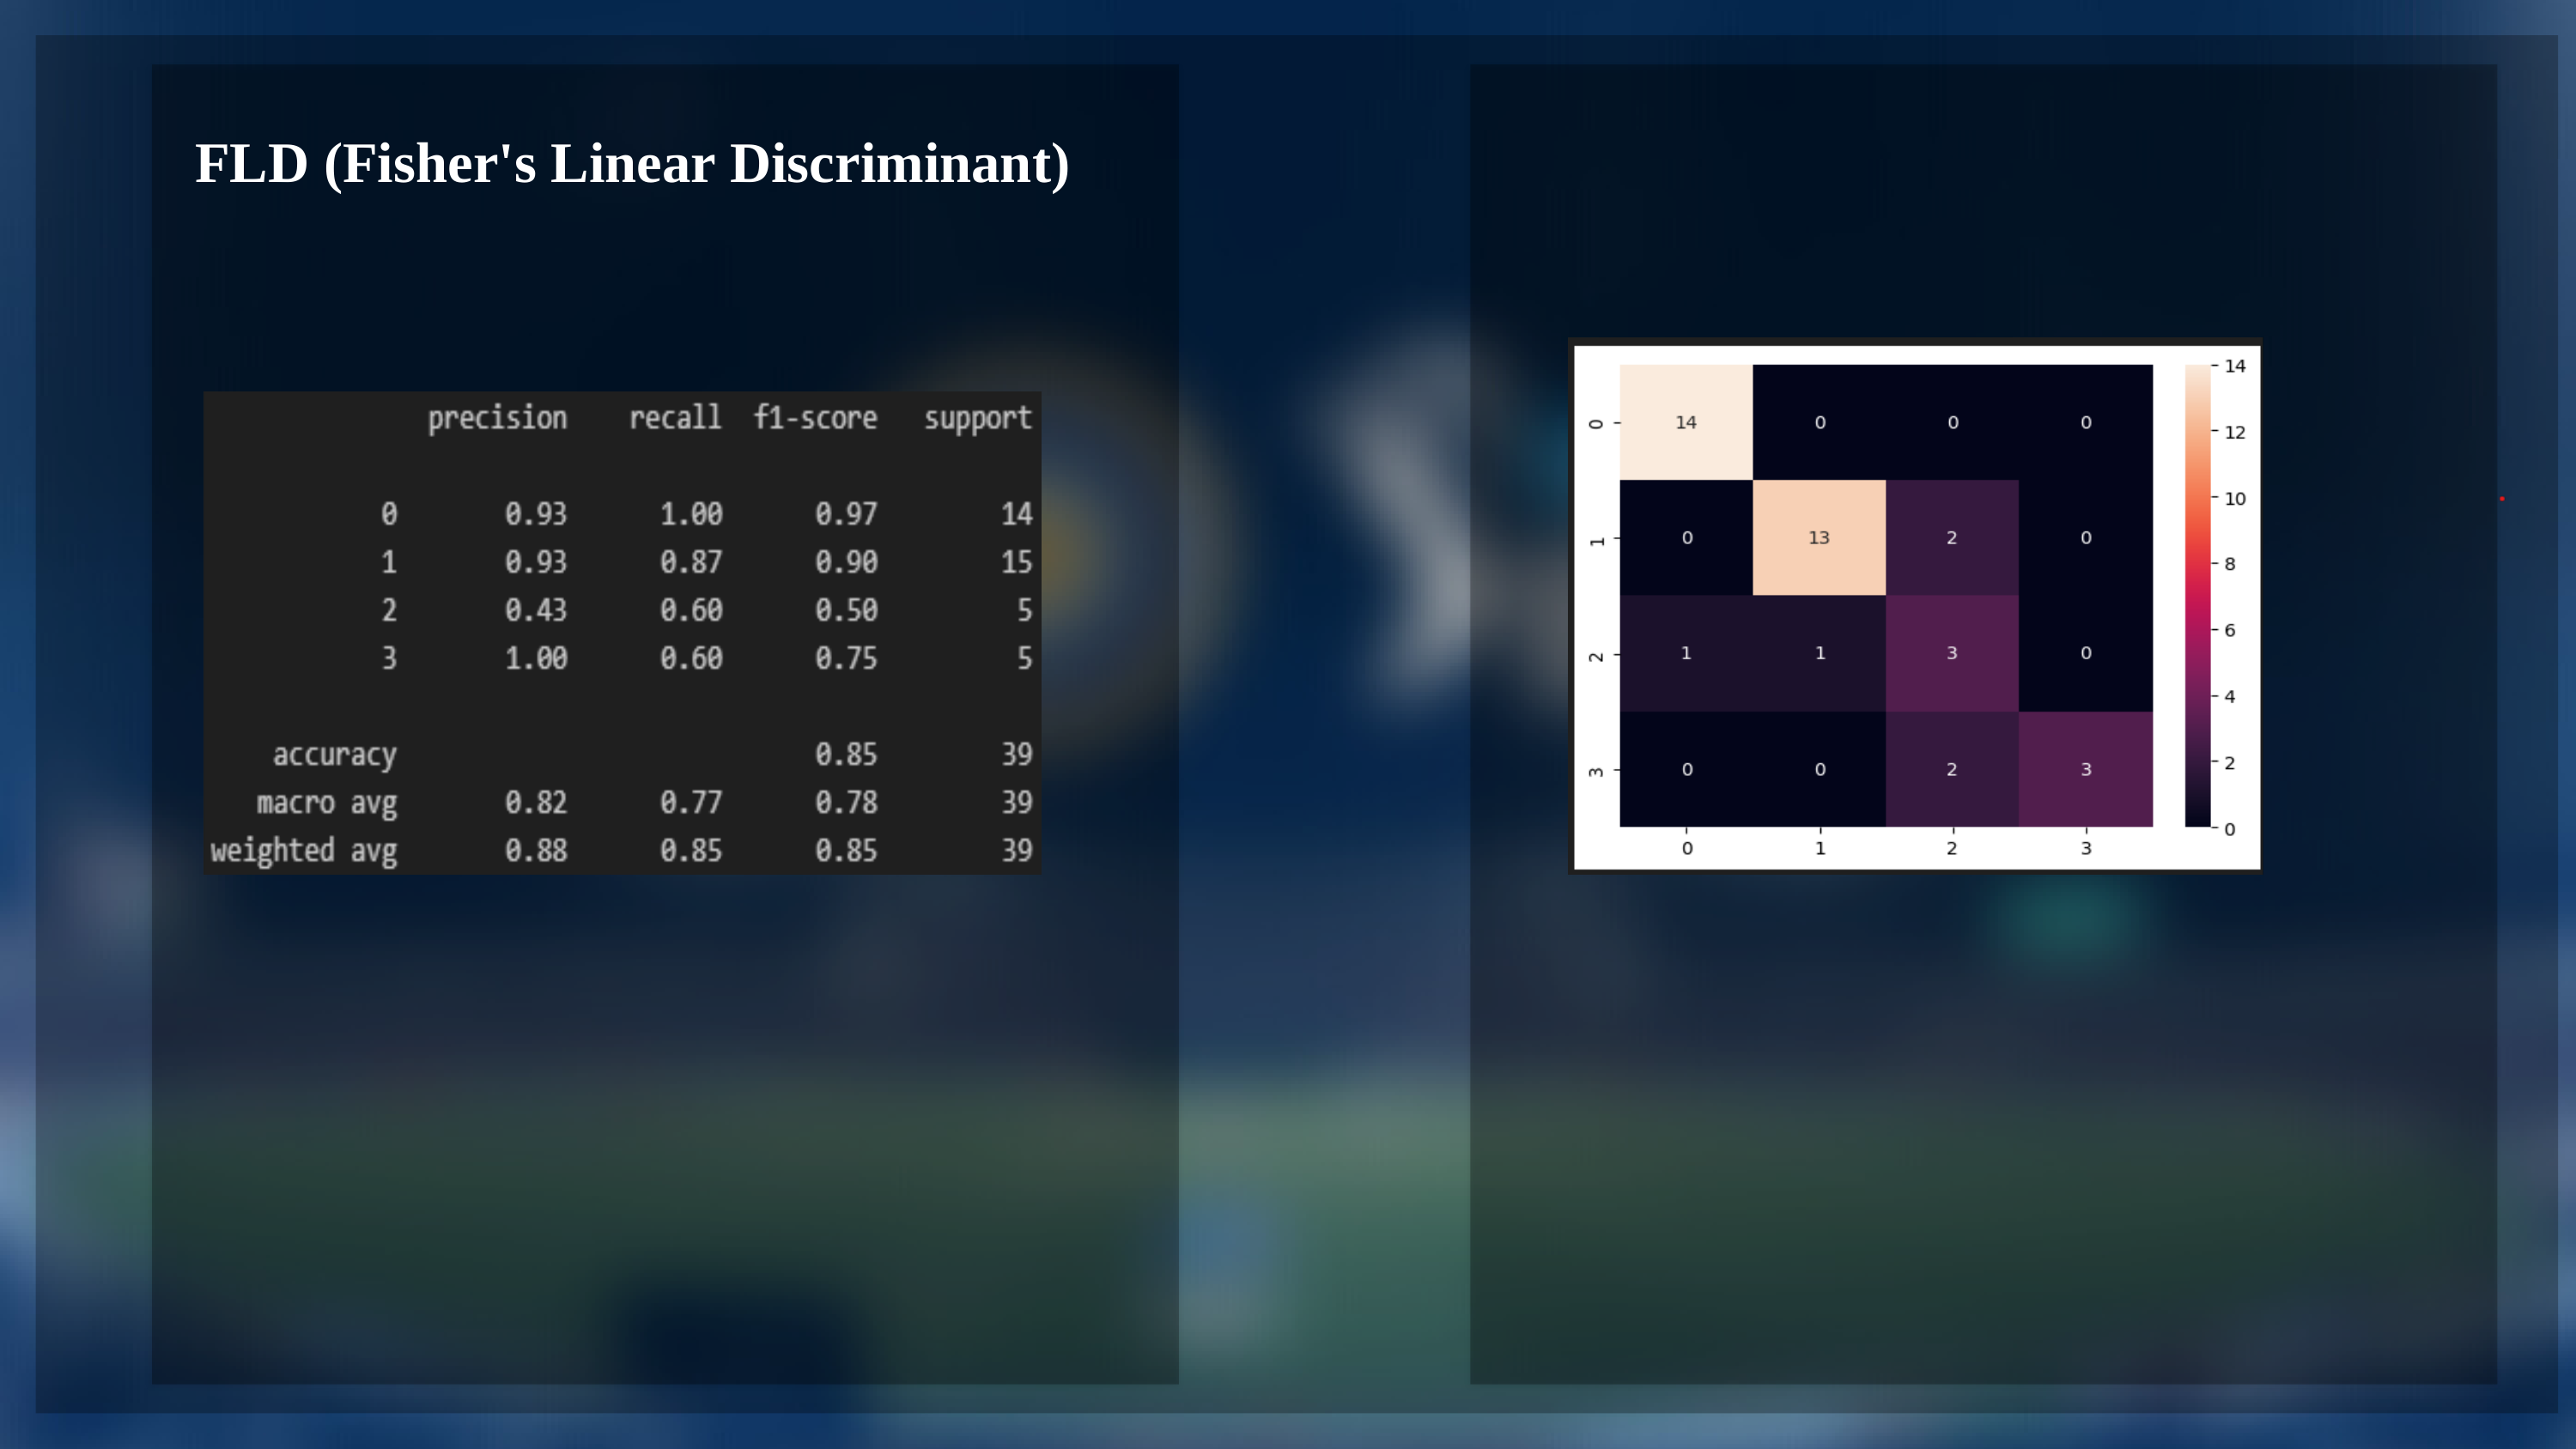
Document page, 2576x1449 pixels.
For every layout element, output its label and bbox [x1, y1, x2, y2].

text_box [35, 34, 2559, 1414]
text_box [1470, 64, 2498, 1385]
text_box [151, 64, 1180, 1385]
picture [0, 0, 2576, 1449]
